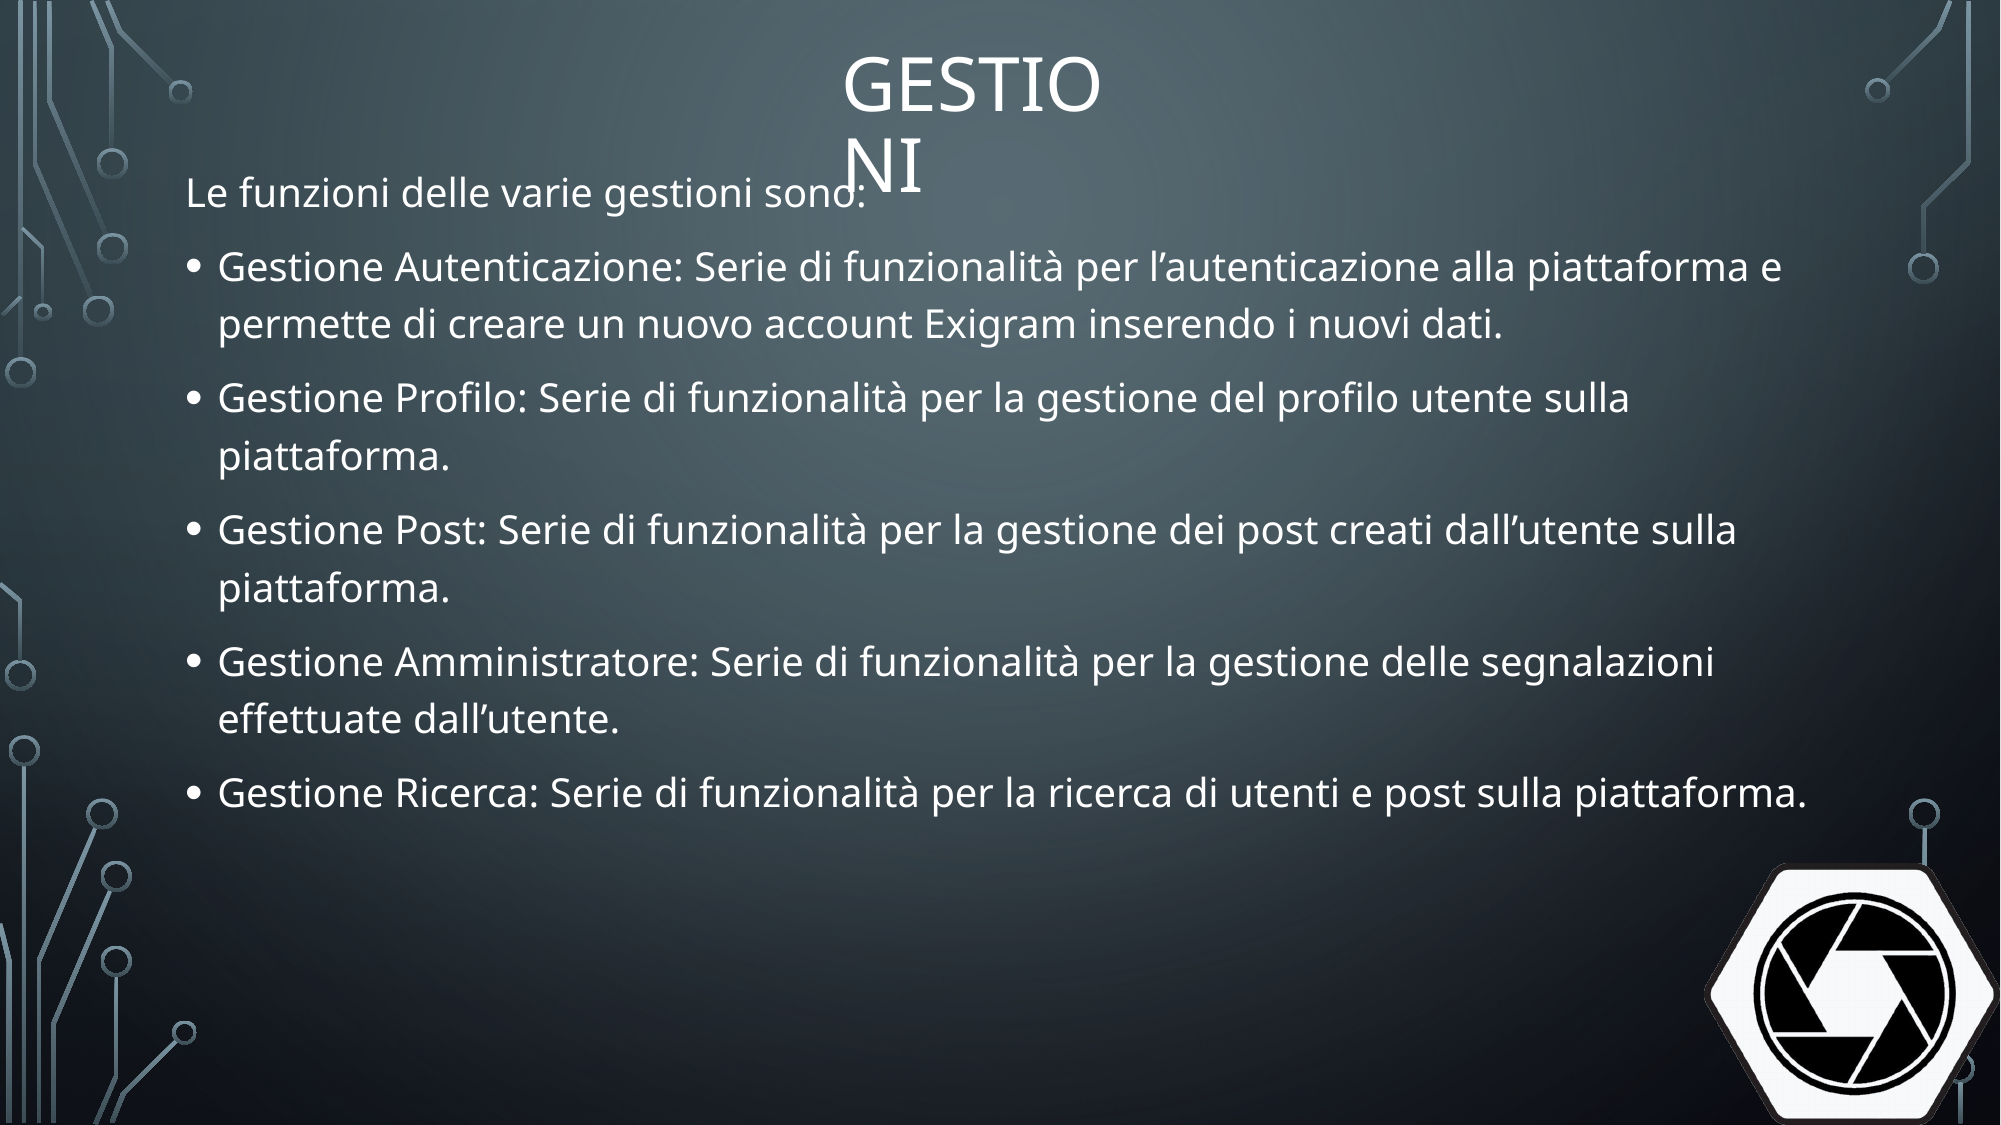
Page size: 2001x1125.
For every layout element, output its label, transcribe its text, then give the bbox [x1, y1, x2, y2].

list Le funzioni delle varie gestioni sono: Gestione Autenticazione: Serie di funzionalità per l’autenticazione alla piattaforma e permette di creare un nuovo account Exigram inserendo i nuovi dati. Gestione Profilo: Serie di funzionalità per la gestione del profilo utente sulla piattaforma. Gestione Post: Serie di funzionalità per la gestione dei post creati dall’utente sulla piattaforma. Gestione Amministratore: Serie di funzionalità per la gestione delle segnalazioni effettuate dall’utente. Gestione Ricerca: Serie di funzionalità per la ricerca di utenti e post sulla piattaforma. [169, 149, 1830, 890]
picture [1704, 863, 2000, 1125]
title Gestioni [826, 44, 1174, 149]
